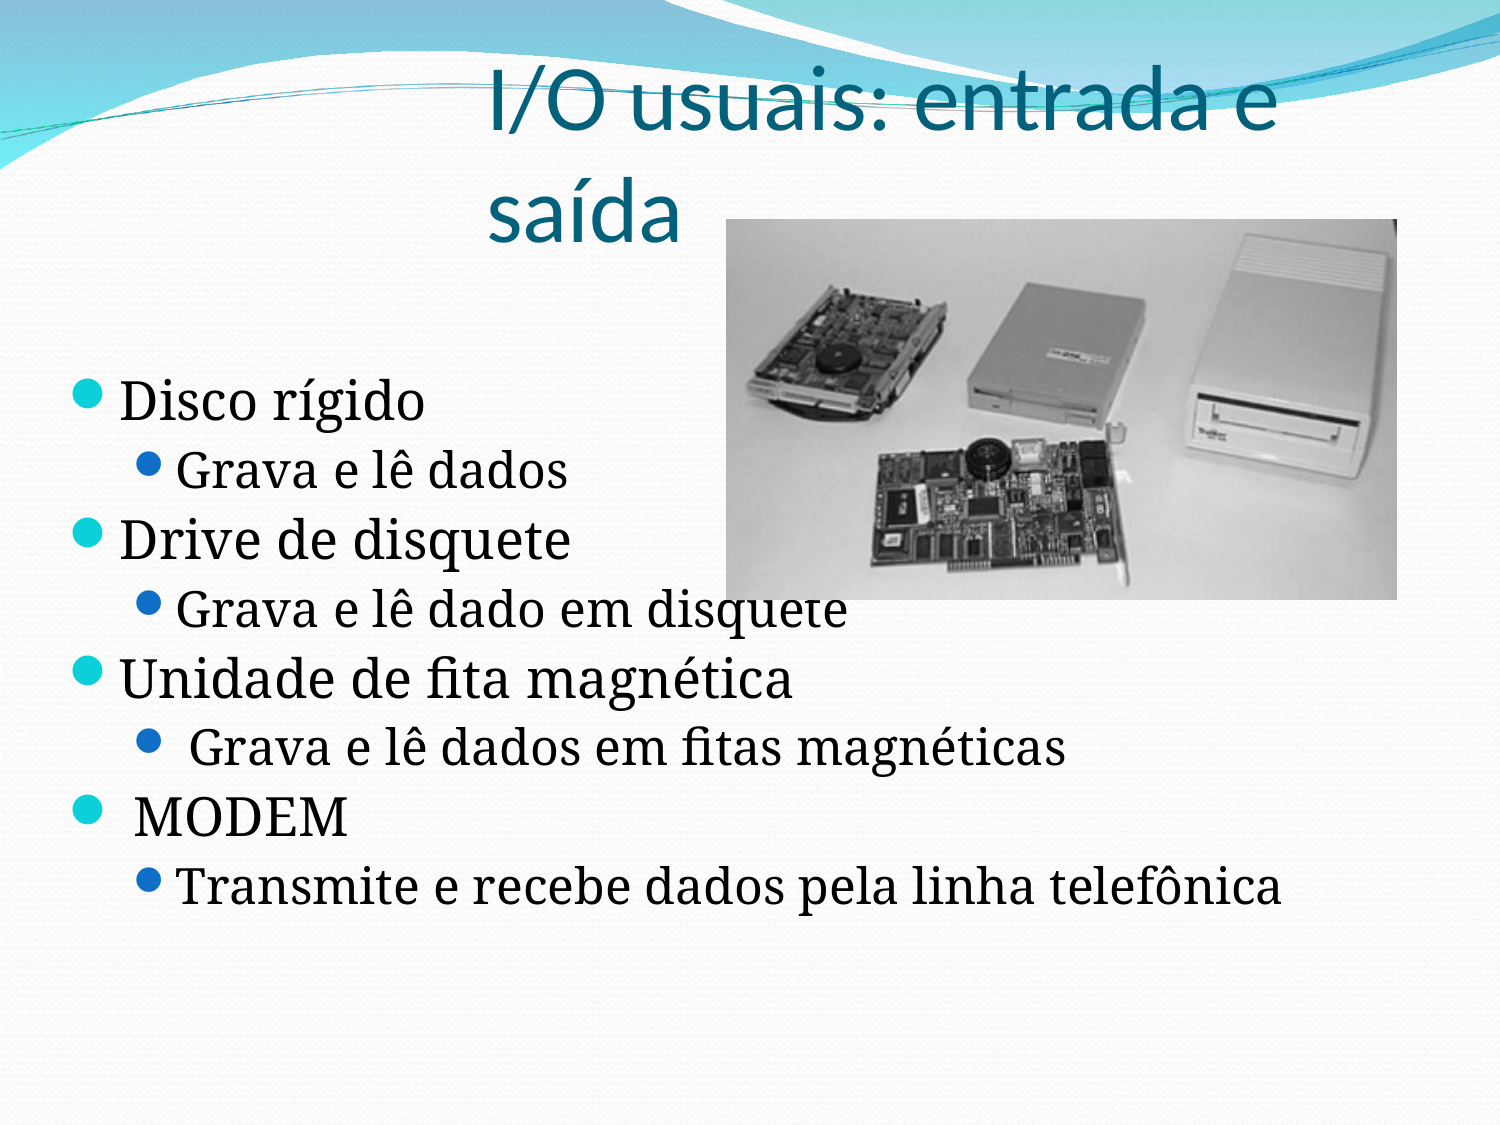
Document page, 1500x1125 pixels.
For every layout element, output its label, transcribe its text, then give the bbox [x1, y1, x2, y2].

title I/O usuais: entrada e saída [383, 66, 1384, 270]
picture [0, 0, 1500, 1125]
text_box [726, 219, 1397, 600]
text_box Disco rígido Grava e lê dados Drive de disquete Grava e lê dado em disquete Unidade de fita magnética Grava e lê dados em fitas magnéticas MODEM Transmite e recebe dados pela linha telefônica [53, 361, 1329, 1052]
